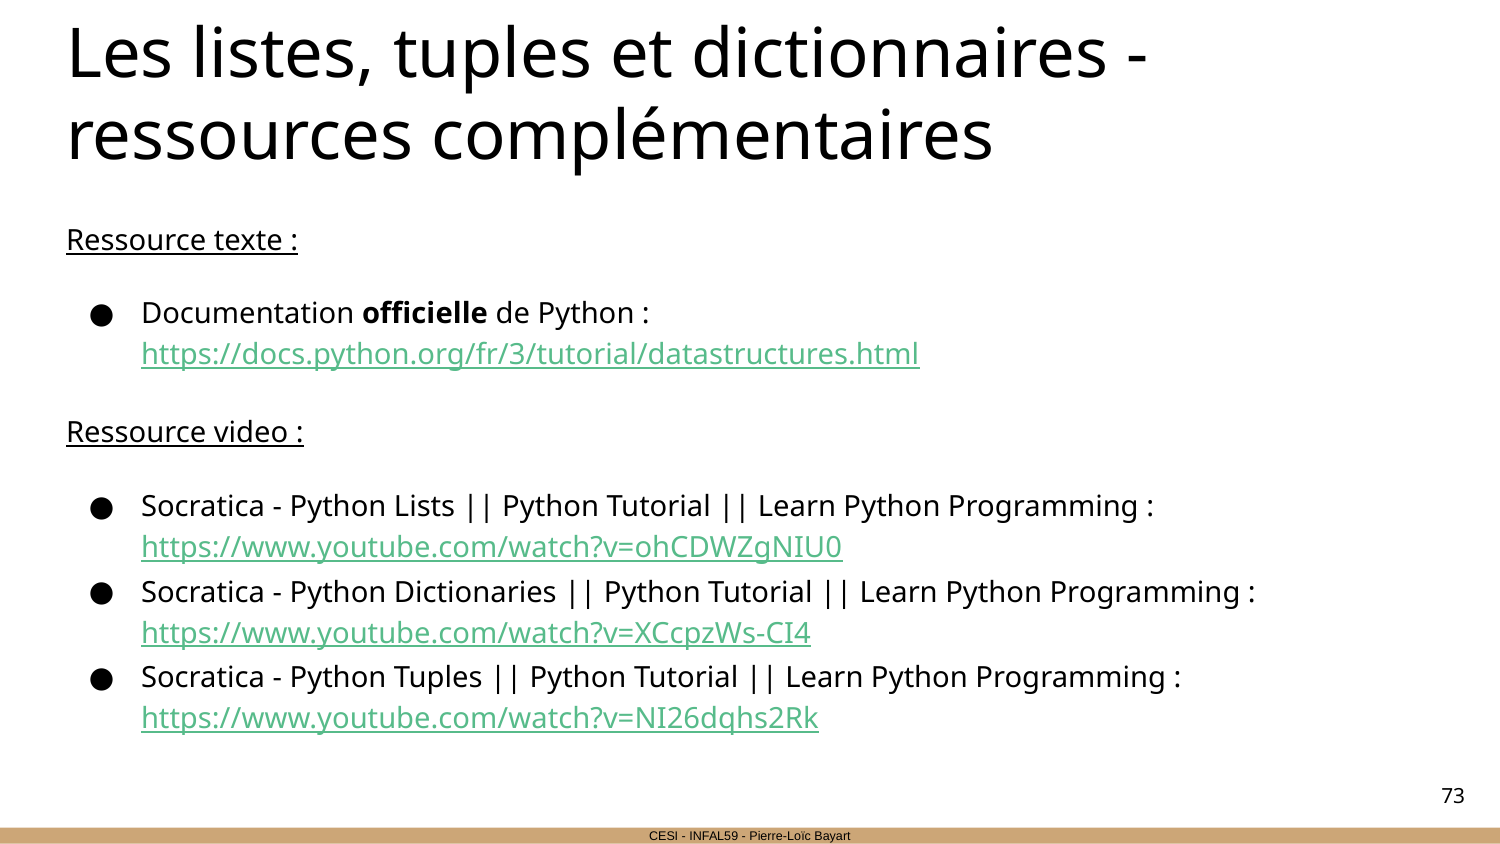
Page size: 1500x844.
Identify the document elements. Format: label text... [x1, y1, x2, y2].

list Ressource texte : Documentation officielle de Python : https://docs.python.org/fr/3/tutorial/datastructures.html Ressource video : Socratica - Python Lists || Python Tutorial || Learn Python Programming : https://www.youtube.com/watch?v=ohCDWZgNIU0 Socratica - Python Dictionaries || Python Tutorial || Learn Python Programming : https://www.youtube.com/watch?v=XCcpzWs-CI4 Socratica - Python Tuples || Python Tutorial || Learn Python Programming : https://www.youtube.com/watch?v=NI26dqhs2Rk [51, 200, 1449, 783]
slide_number ‹#› [1389, 764, 1480, 830]
title Les listes, tuples et dictionnaires - ressources complémentaires [51, 51, 1449, 189]
